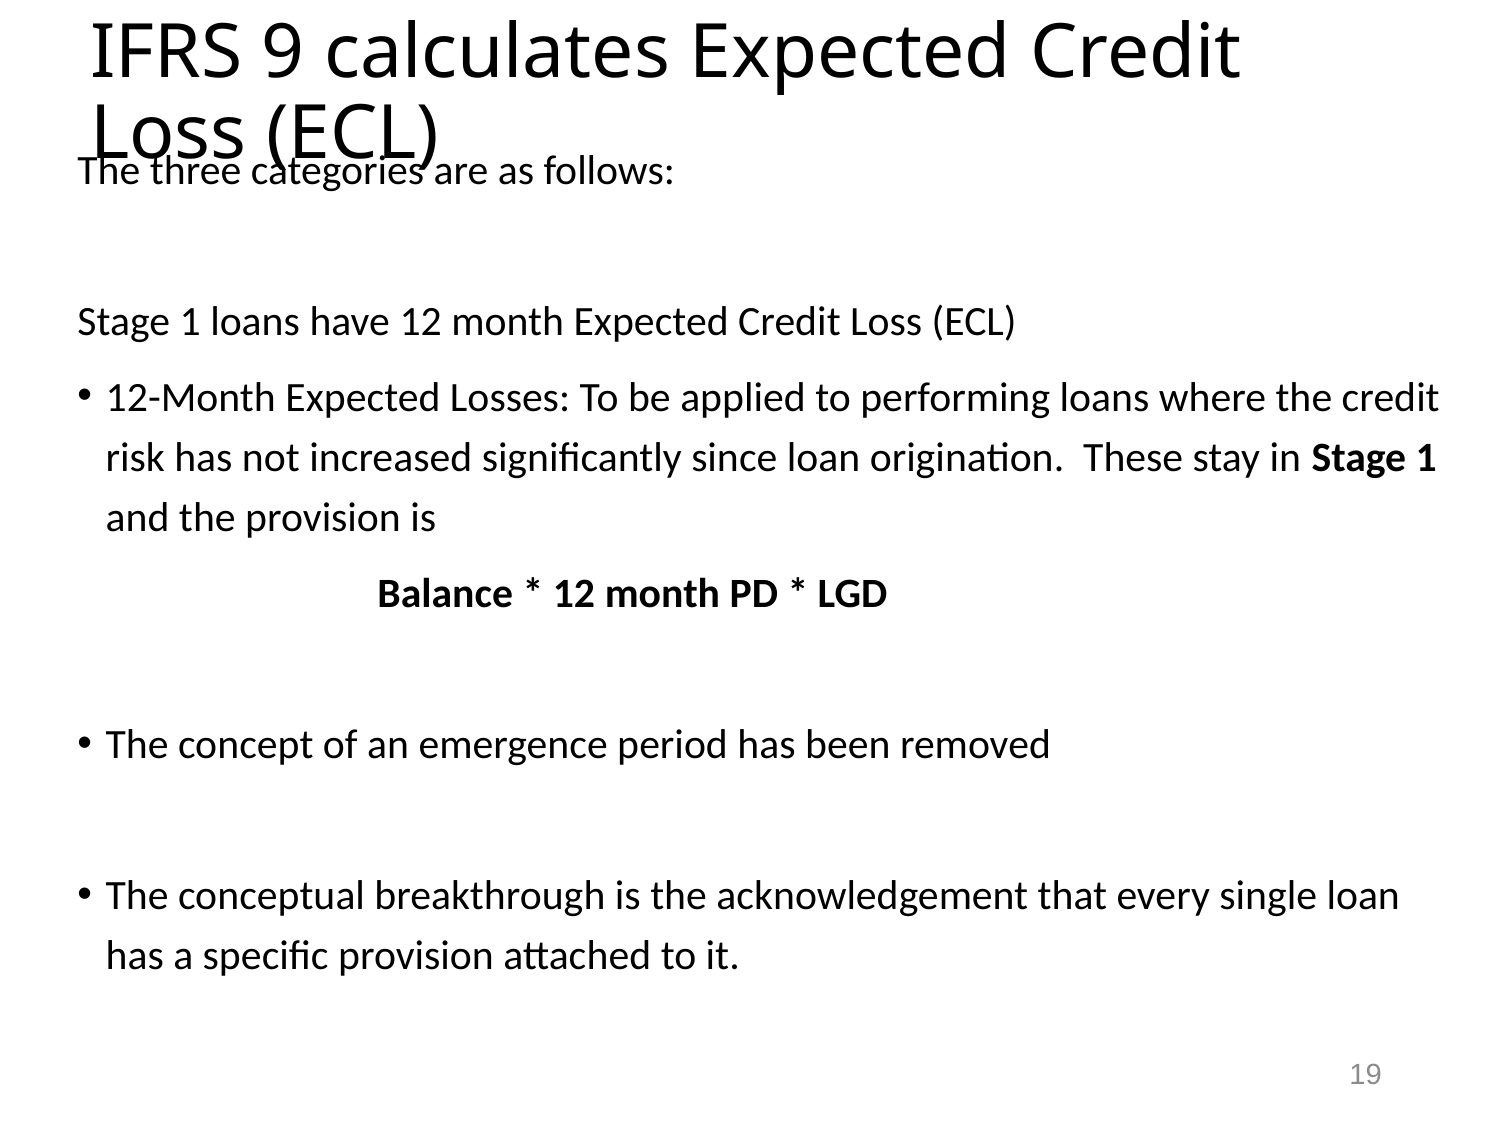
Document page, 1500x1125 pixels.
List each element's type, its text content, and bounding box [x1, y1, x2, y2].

list The three categories are as follows: Stage 1 loans have 12 month Expected Credit Loss (ECL) 12-Month Expected Losses: To be applied to performing loans where the credit risk has not increased significantly since loan origination. These stay in Stage 1 and the provision is Balance * 12 month PD * LGD The concept of an emergence period has been removed The conceptual breakthrough is the acknowledgement that every single loan has a specific provision attached to it. [62, 125, 1463, 1043]
title IFRS 9 calculates Expected Credit Loss (ECL) [75, 45, 1425, 125]
slide_number 19 [1059, 1042, 1397, 1103]
